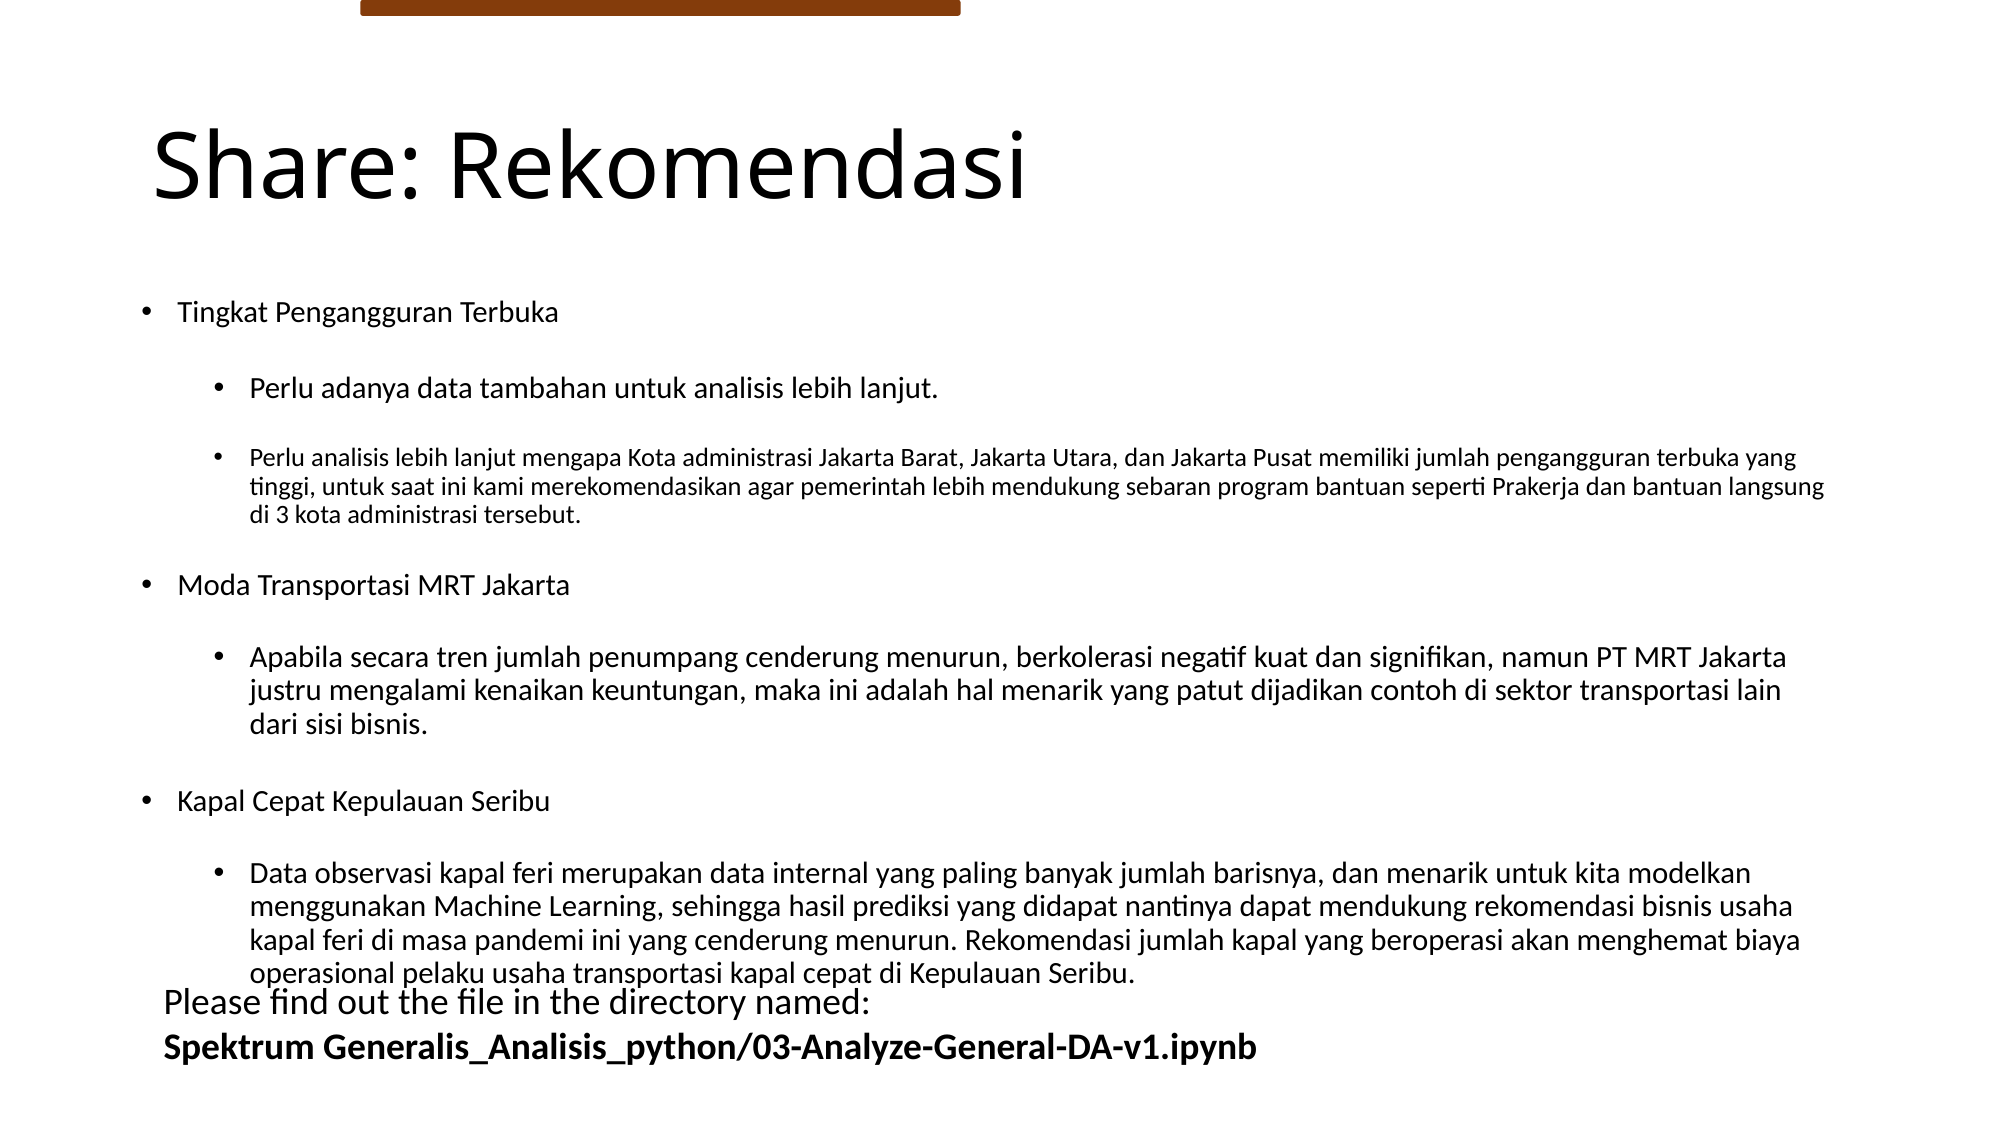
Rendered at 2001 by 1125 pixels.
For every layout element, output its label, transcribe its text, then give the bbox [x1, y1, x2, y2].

text_box Please find out the file in the directory named: Spektrum Generalis_Analisis_python/03-Analyze-General-DA-v1.ipynb [148, 969, 1349, 1075]
text_box [359, 0, 962, 17]
title Share: Rekomendasi [137, 59, 1863, 278]
list Tingkat Pengangguran Terbuka Perlu adanya data tambahan untuk analisis lebih lanjut. Perlu analisis lebih lanjut mengapa Kota administrasi Jakarta Barat, Jakarta Utara, dan Jakarta Pusat memiliki jumlah pengangguran terbuka yang tinggi, untuk saat ini kami merekomendasikan agar pemerintah lebih mendukung sebaran program bantuan seperti Prakerja dan bantuan langsung di 3 kota administrasi tersebut. Moda Transportasi MRT Jakarta Apabila secara tren jumlah penumpang cenderung menurun, berkolerasi negatif kuat dan signifikan, namun PT MRT Jakarta justru mengalami kenaikan keuntungan, maka ini adalah hal menarik yang patut dijadikan contoh di sektor transportasi lain dari sisi bisnis. Kapal Cepat Kepulauan Seribu Data observasi kapal feri merupakan data internal yang paling banyak jumlah barisnya, dan menarik untuk kita modelkan menggunakan Machine Learning, sehingga hasil prediksi yang didapat nantinya dapat mendukung rekomendasi bisnis usaha kapal feri di masa pandemi ini yang cenderung menurun. Rekomendasi jumlah kapal yang beroperasi akan menghemat biaya operasional pelaku usaha transportasi kapal cepat di Kepulauan Seribu. [126, 288, 1852, 1003]
